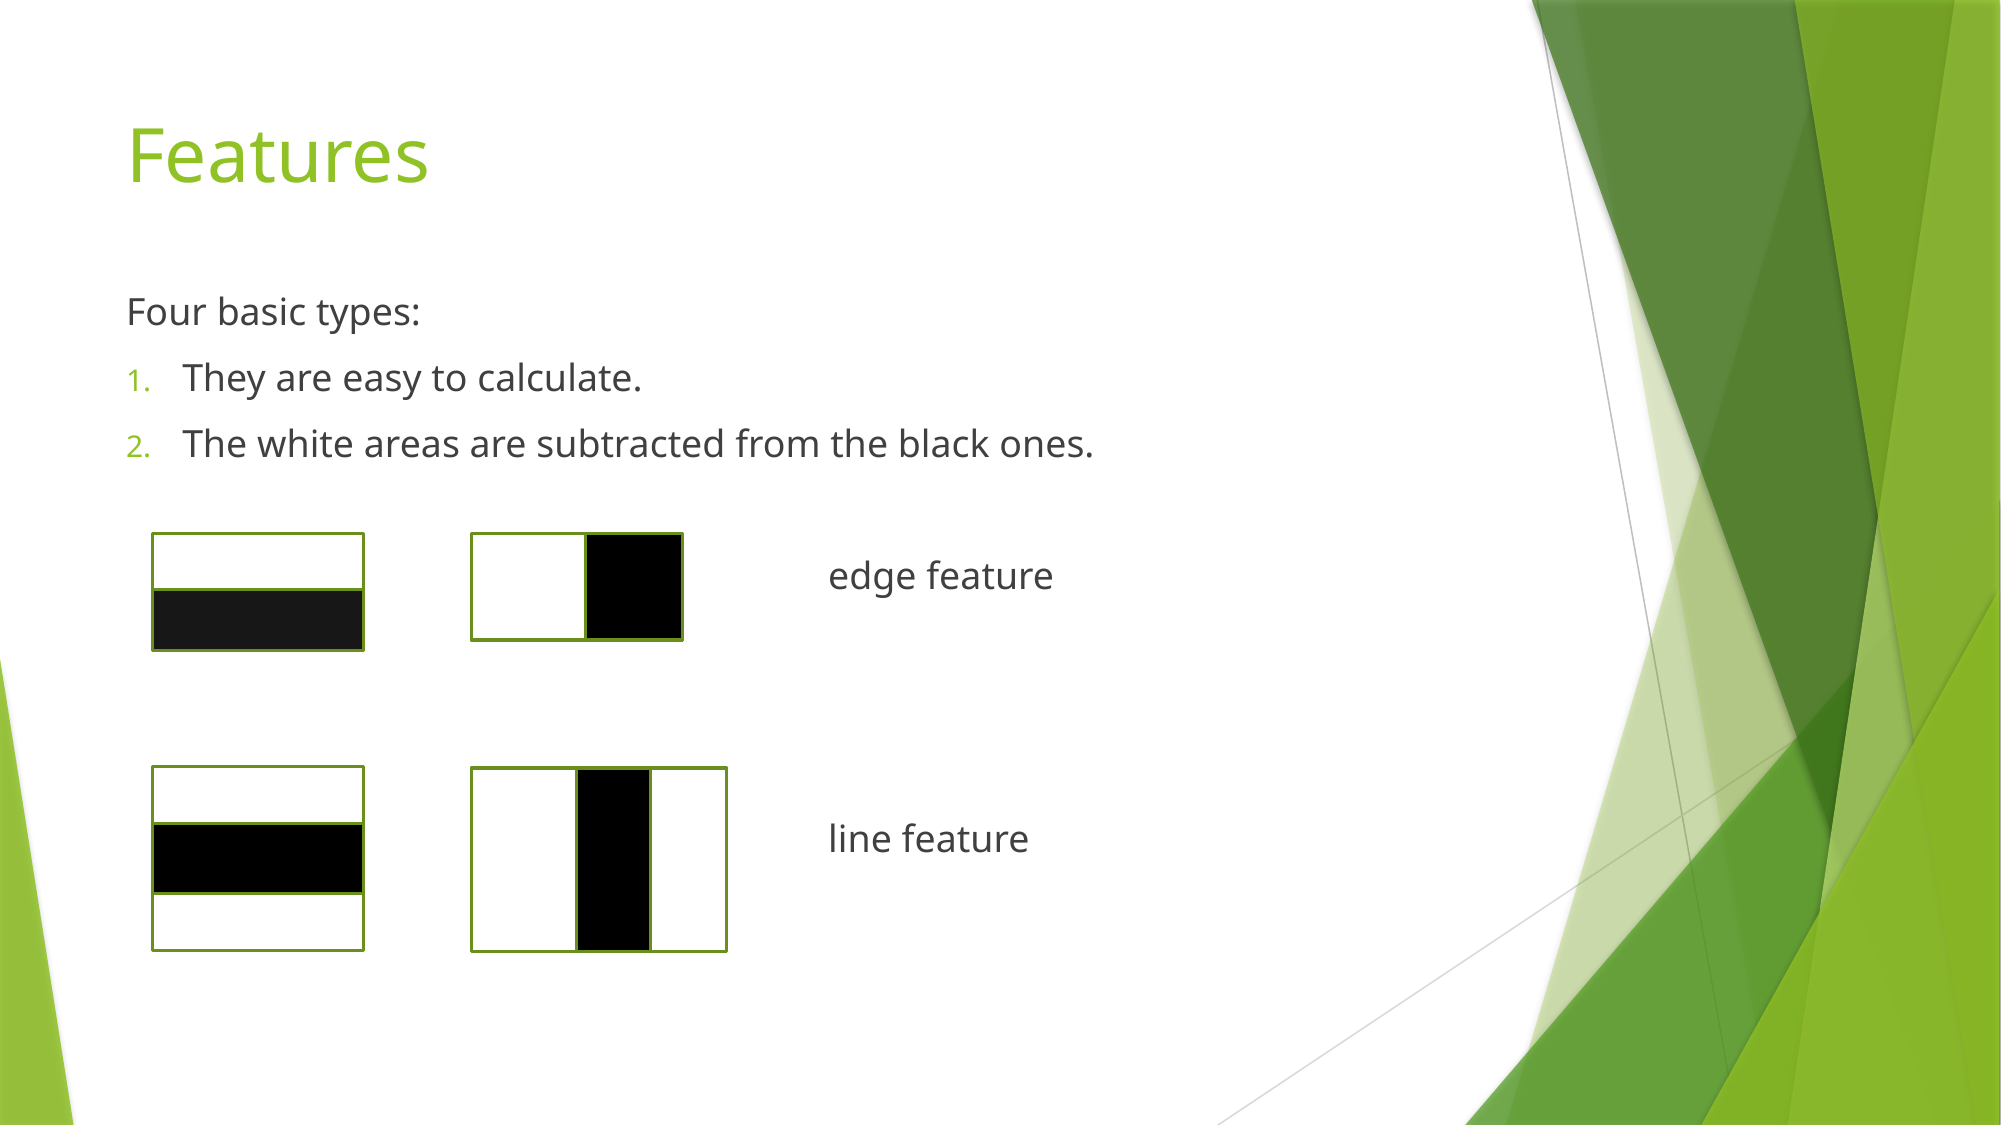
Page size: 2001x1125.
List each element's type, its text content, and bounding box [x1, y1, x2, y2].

text_box [575, 766, 652, 953]
text_box [584, 532, 684, 642]
text_box [151, 895, 365, 952]
list Four basic types: They are easy to calculate. The white areas are subtracted from the black ones. edge feature line feature [111, 280, 1522, 1000]
text_box [151, 822, 365, 895]
text_box [470, 532, 584, 642]
text_box [470, 766, 575, 953]
text_box [151, 588, 365, 652]
title Features [111, 99, 1522, 280]
text_box [151, 765, 365, 822]
text_box [151, 532, 365, 588]
text_box [652, 766, 728, 953]
